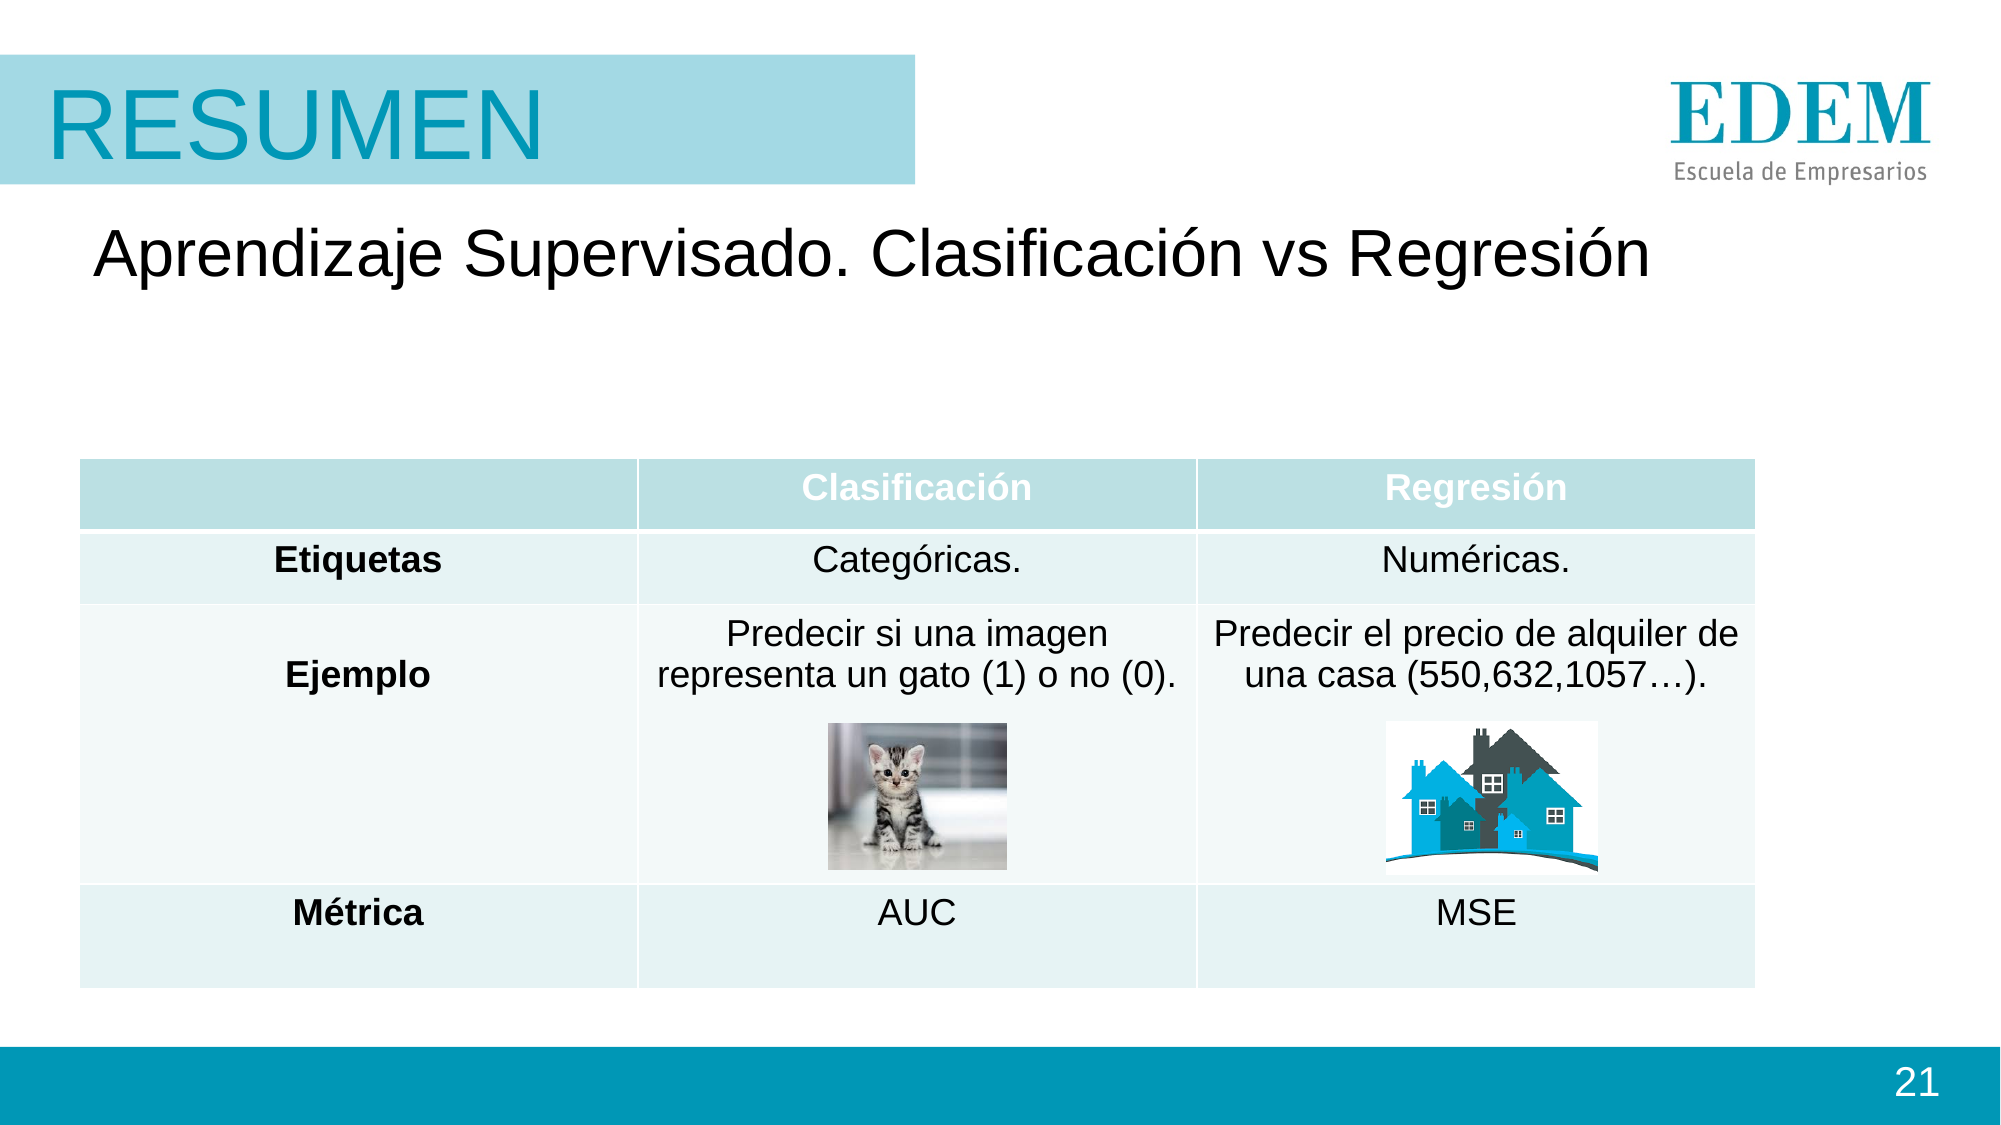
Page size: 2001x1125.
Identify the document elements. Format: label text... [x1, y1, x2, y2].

picture [1515, 831, 1522, 837]
picture [1643, 54, 1957, 212]
text_box RESUMEN [32, 72, 906, 167]
table_cell Numéricas. [1198, 534, 1755, 604]
table_cell MSE [1198, 885, 1755, 988]
table_header [80, 459, 637, 529]
table_cell AUC [639, 885, 1196, 988]
table_cell Predecir si una imagen representa un gato (1) o no (0). [639, 605, 1196, 883]
table_cell Categóricas. [639, 534, 1196, 604]
table_header Clasificación [639, 459, 1196, 529]
picture [1386, 851, 1598, 876]
table_cell Etiquetas [80, 534, 637, 604]
text_box Aprendizaje Supervisado. Clasificación vs Regresión [78, 202, 1756, 279]
picture [827, 723, 1007, 870]
table_cell Ejemplo [80, 605, 637, 883]
picture [1420, 800, 1435, 814]
table_header Regresión [1198, 459, 1755, 529]
table_cell Predecir el precio de alquiler de una casa (550,632,1057…). [1198, 605, 1755, 883]
table_cell Métrica [80, 885, 637, 988]
picture [1386, 721, 1598, 858]
